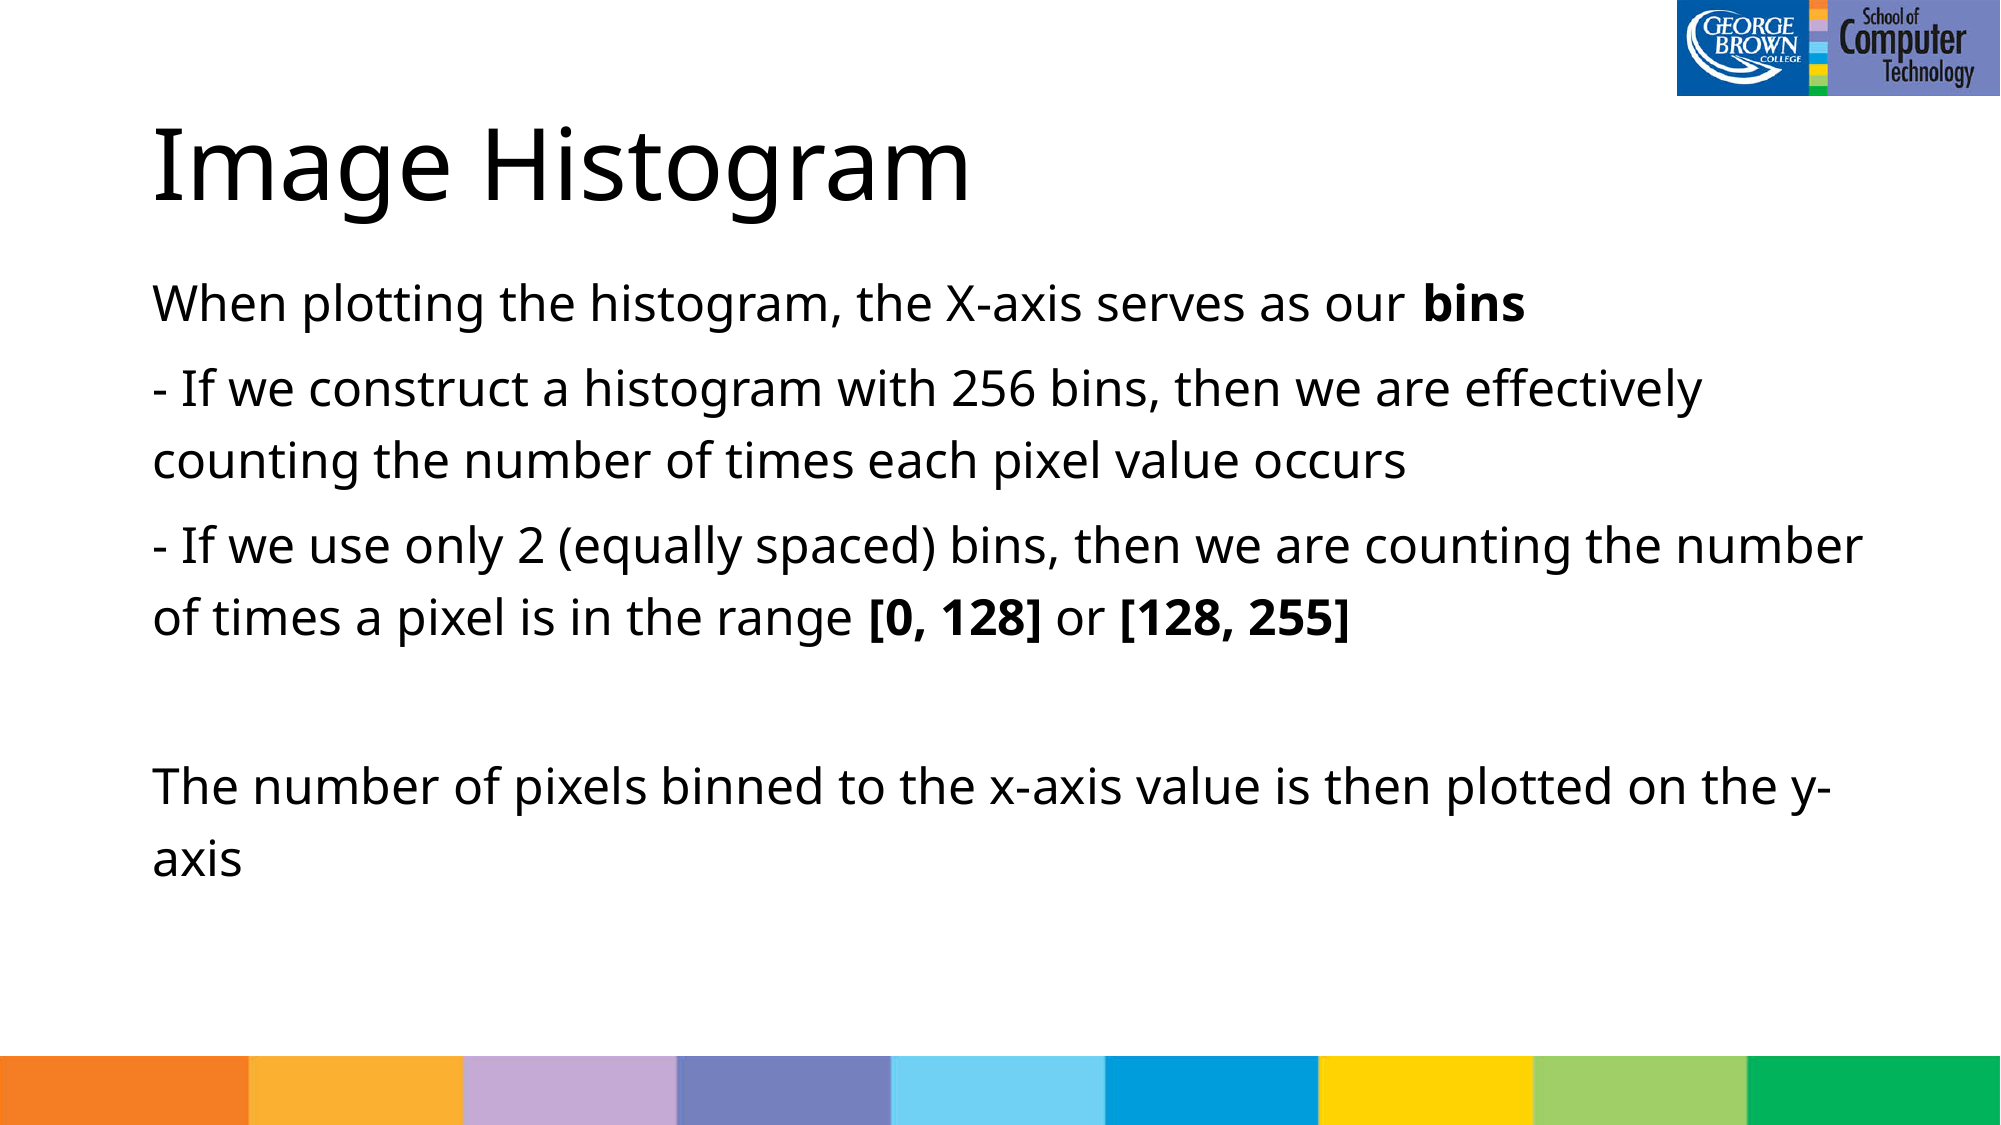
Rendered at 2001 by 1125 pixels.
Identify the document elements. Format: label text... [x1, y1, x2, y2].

title Image Histogram [137, 59, 1863, 252]
picture [1318, 1056, 2000, 1125]
list When plotting the histogram, the X-axis serves as our bins - If we construct a histogram with 256 bins, then we are effectively counting the number of times each pixel value occurs - If we use only 2 (equally spaced) bins, then we are counting the number of times a pixel is in the range [0, 128] or [128, 255] The number of pixels binned to the x-axis value is then plotted on the y-axis [137, 252, 1932, 966]
picture [1677, 0, 2000, 96]
picture [0, 1056, 1105, 1125]
